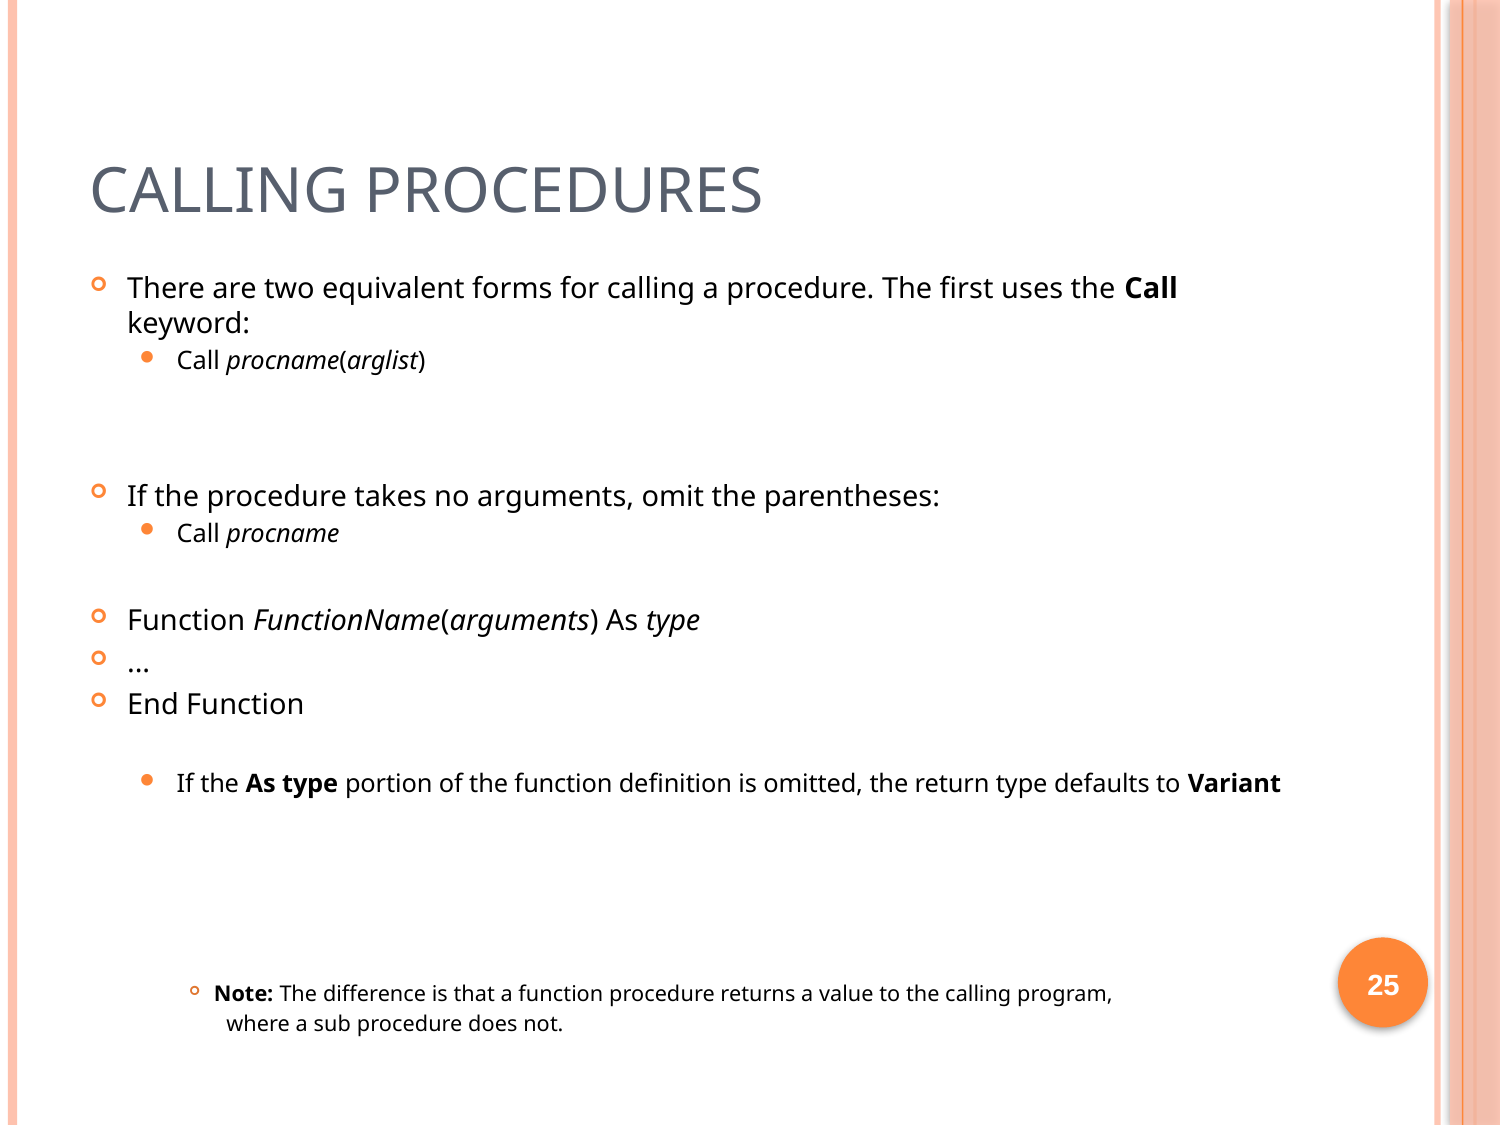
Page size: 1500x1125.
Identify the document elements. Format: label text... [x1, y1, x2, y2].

slide_number 25 [1333, 940, 1434, 1027]
list There are two equivalent forms for calling a procedure. The first uses the Call keyword: Call procname(arglist) If the procedure takes no arguments, omit the parentheses: Call procname Function FunctionName(arguments) As type ... End Function If the As type portion of the function definition is omitted, the return type defaults to Variant Note: The difference is that a function procedure returns a value to the calling program, where a sub procedure does not. [75, 262, 1300, 1062]
title Calling procedures [75, 45, 1300, 233]
